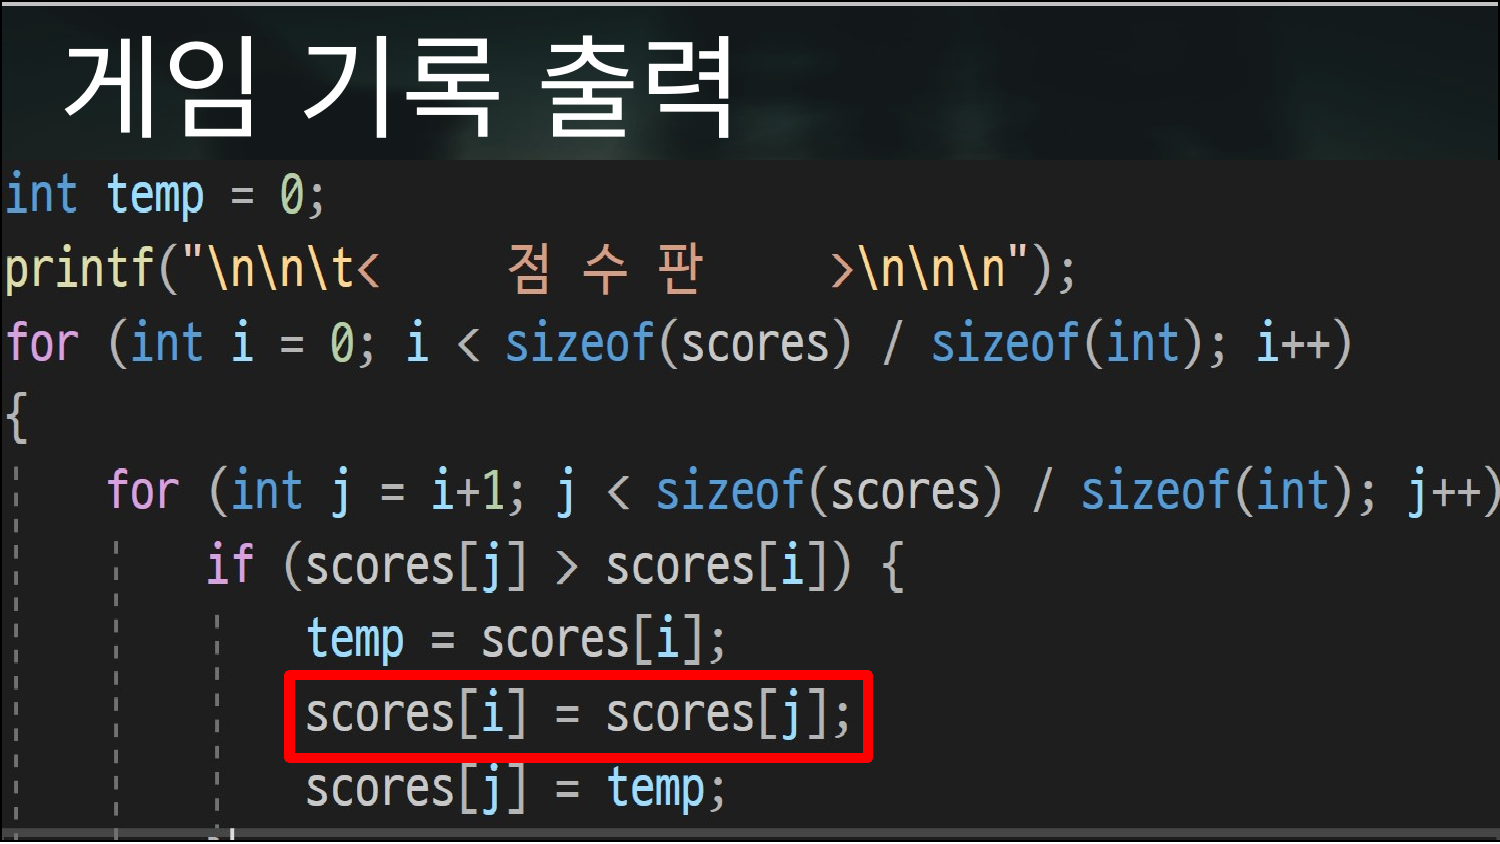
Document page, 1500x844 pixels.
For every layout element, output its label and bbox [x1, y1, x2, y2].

picture [0, 6, 1500, 840]
text_box [0, 0, 1500, 6]
